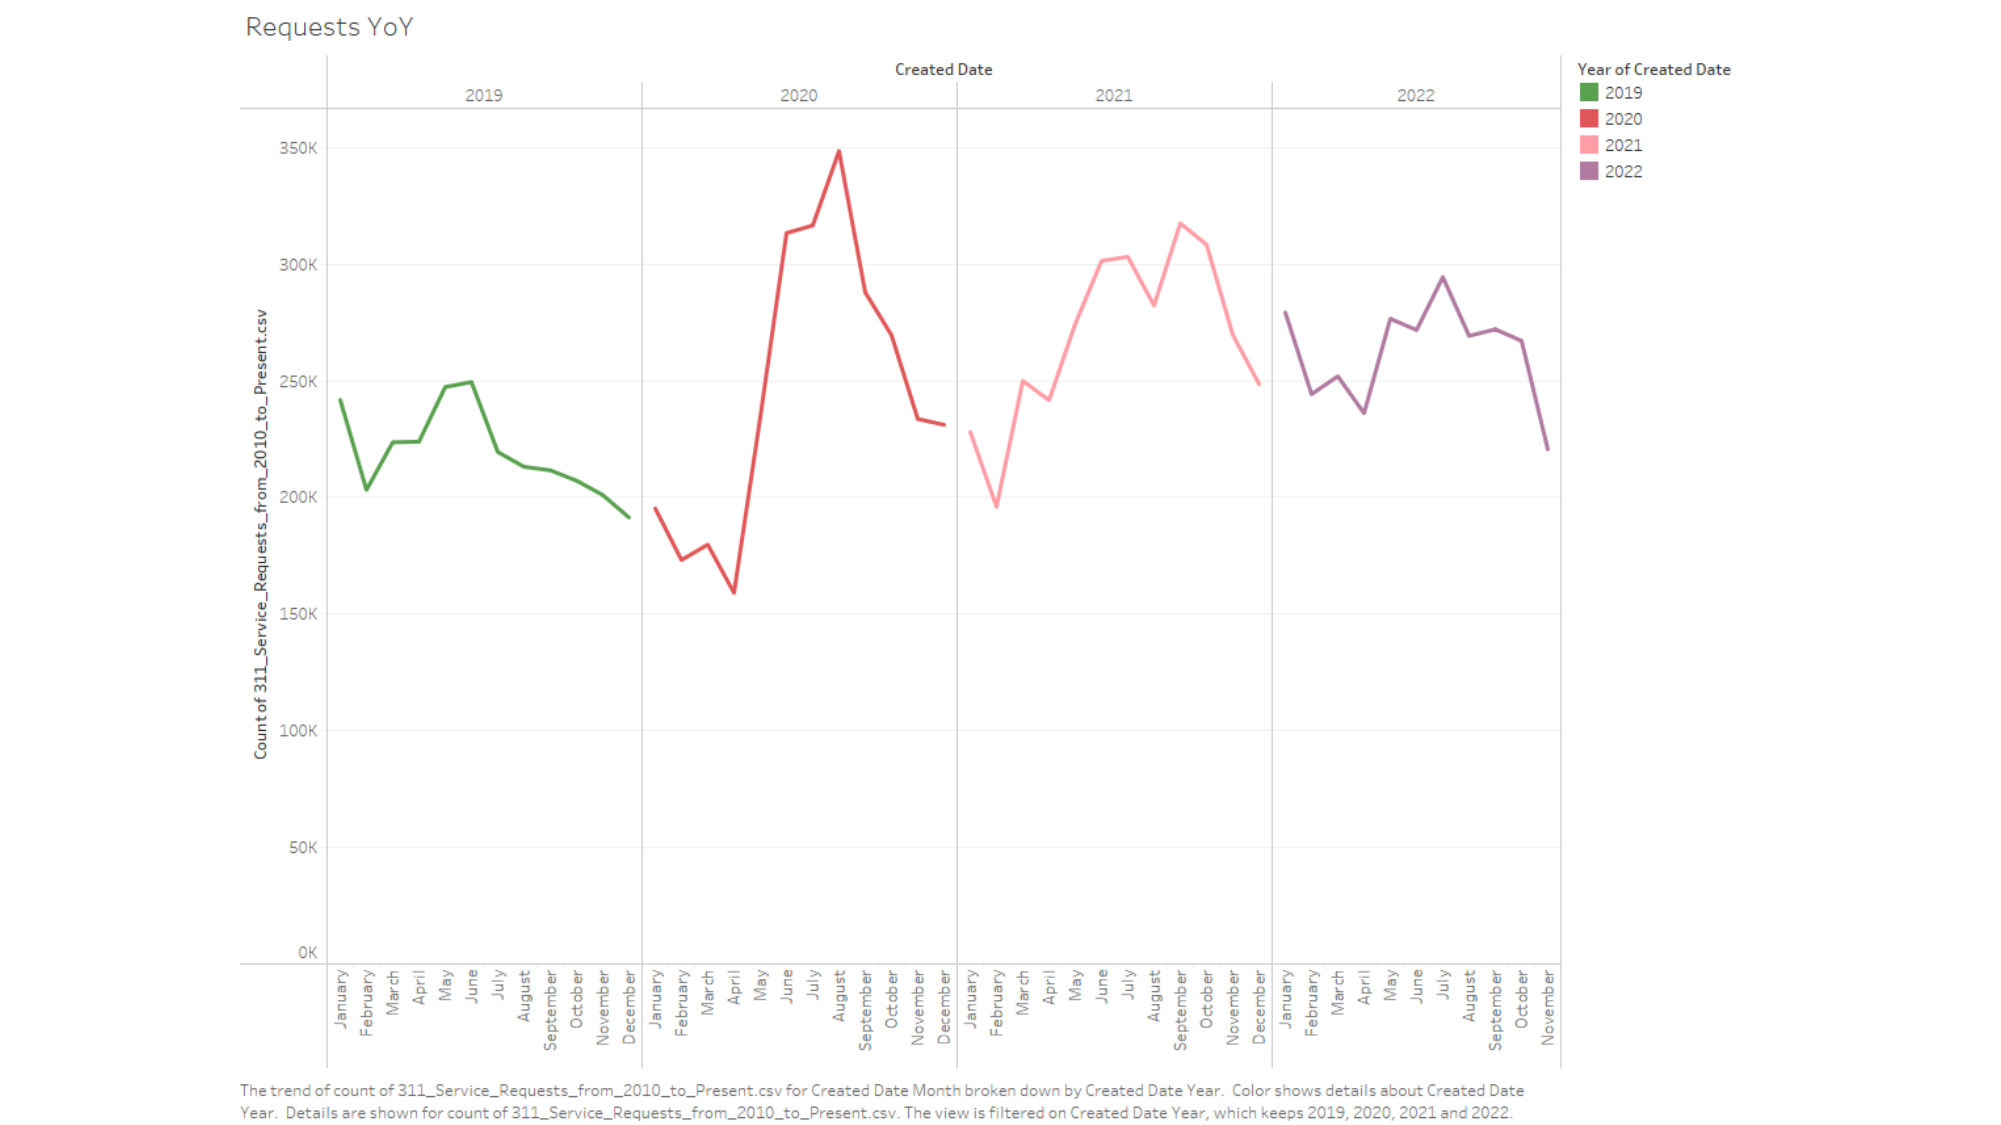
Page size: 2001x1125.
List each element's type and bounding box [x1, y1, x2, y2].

picture [240, 0, 1760, 1125]
